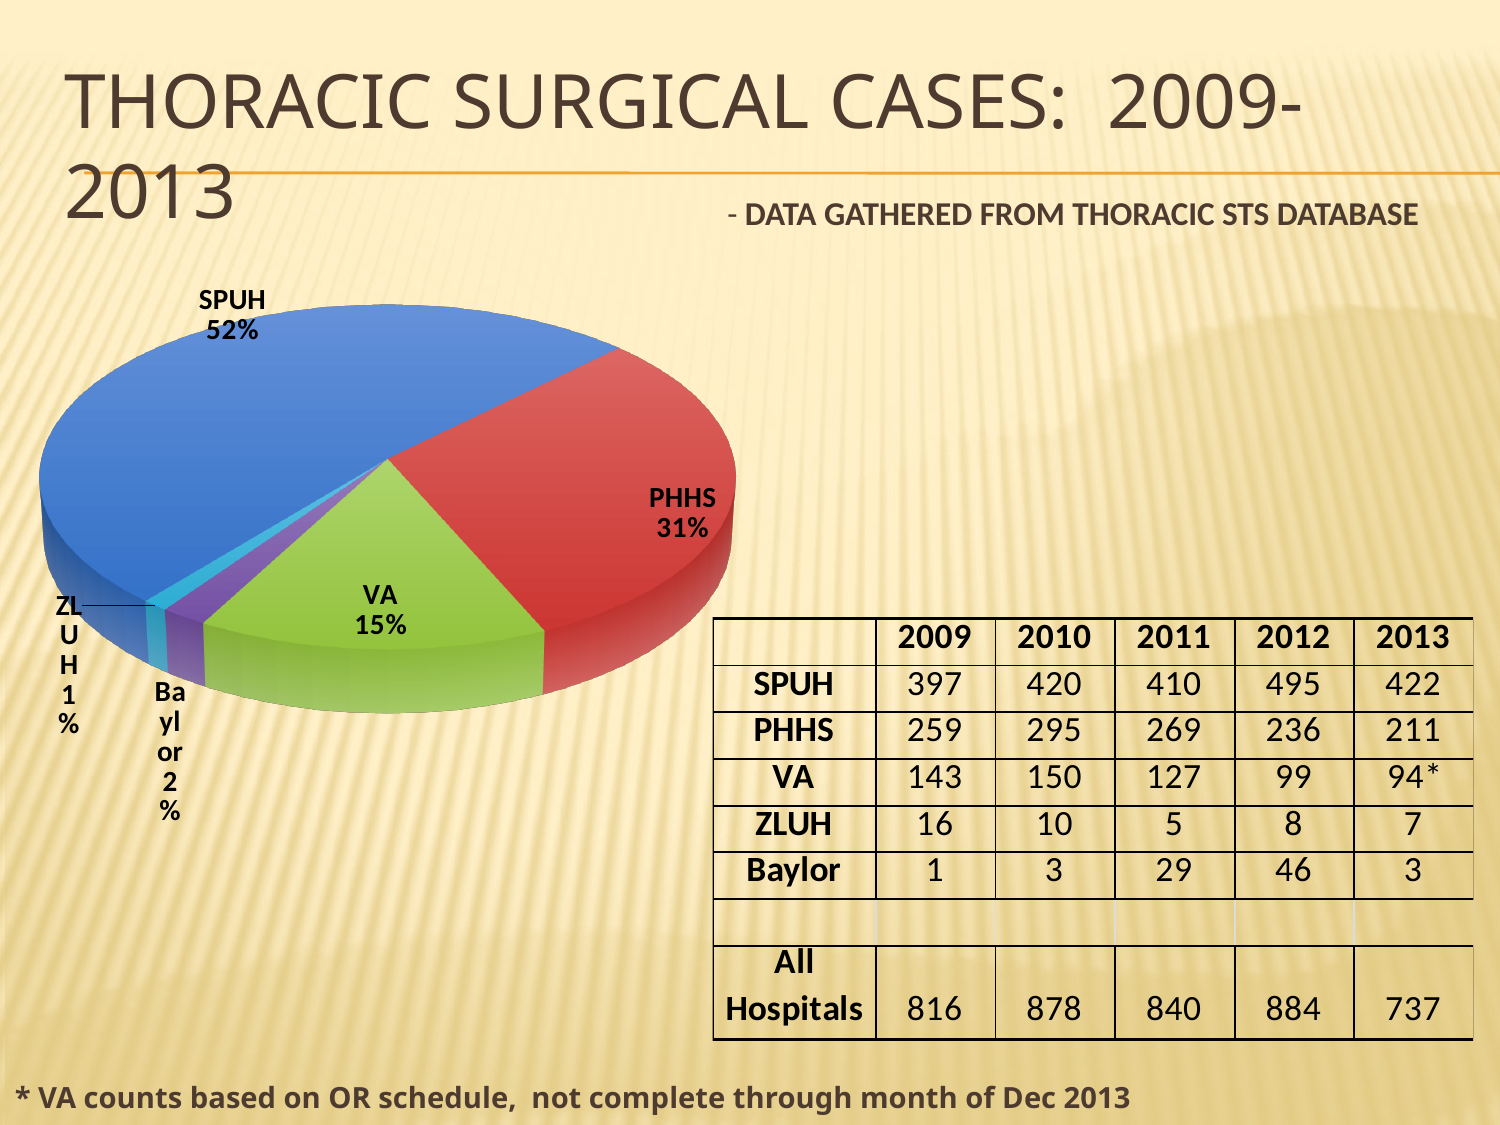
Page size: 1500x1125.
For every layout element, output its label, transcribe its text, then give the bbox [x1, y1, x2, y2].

text_box - Data gathered from Thoracic STS Database [712, 112, 1475, 313]
chart [0, 162, 776, 851]
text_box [712, 617, 1476, 1043]
title Thoracic Surgical Cases: 2009-2013 [49, 75, 1475, 160]
text_box * VA counts based on OR schedule, not complete through month of Dec 2013 [0, 1071, 1175, 1122]
